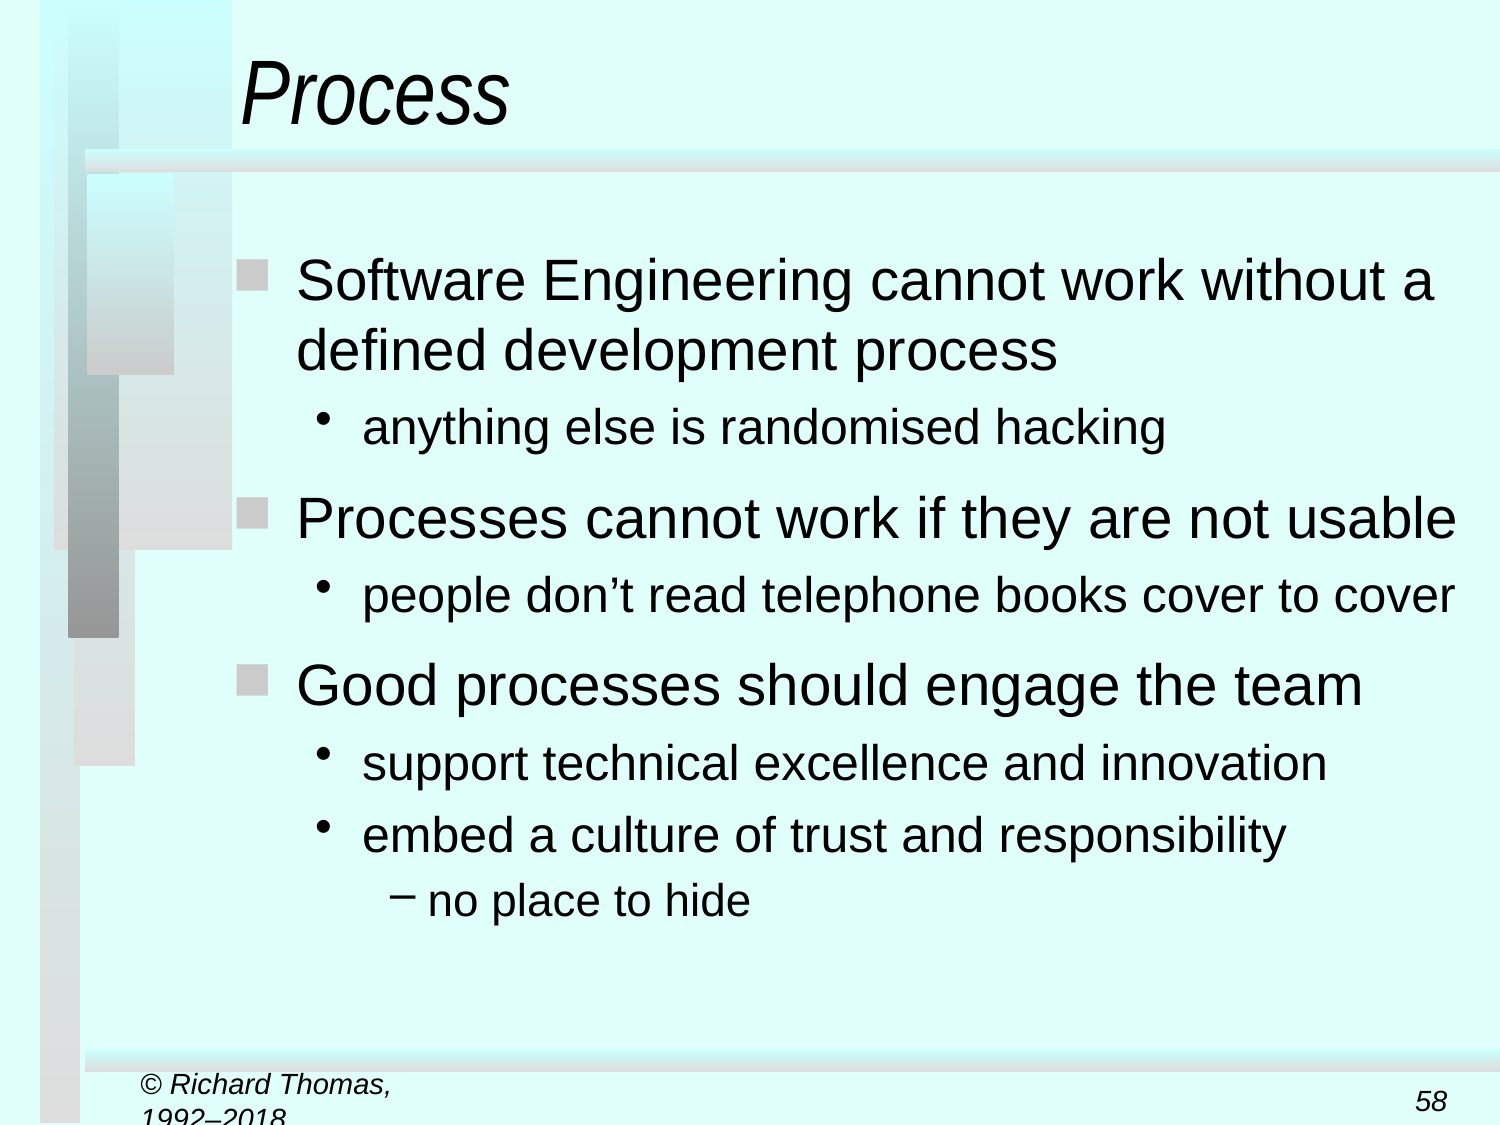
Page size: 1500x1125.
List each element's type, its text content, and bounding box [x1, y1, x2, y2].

slide_number 58 [1149, 1074, 1463, 1125]
list Software Engineering cannot work without a defined development process anything else is randomised hacking Processes cannot work if they are not usable people don’t read telephone books cover to cover Good processes should engage the team support technical excellence and innovation embed a culture of trust and responsibility no place to hide [225, 234, 1483, 978]
title Process [225, 0, 1500, 150]
slide_number © Richard Thomas, 1992–2018 [125, 1074, 438, 1125]
